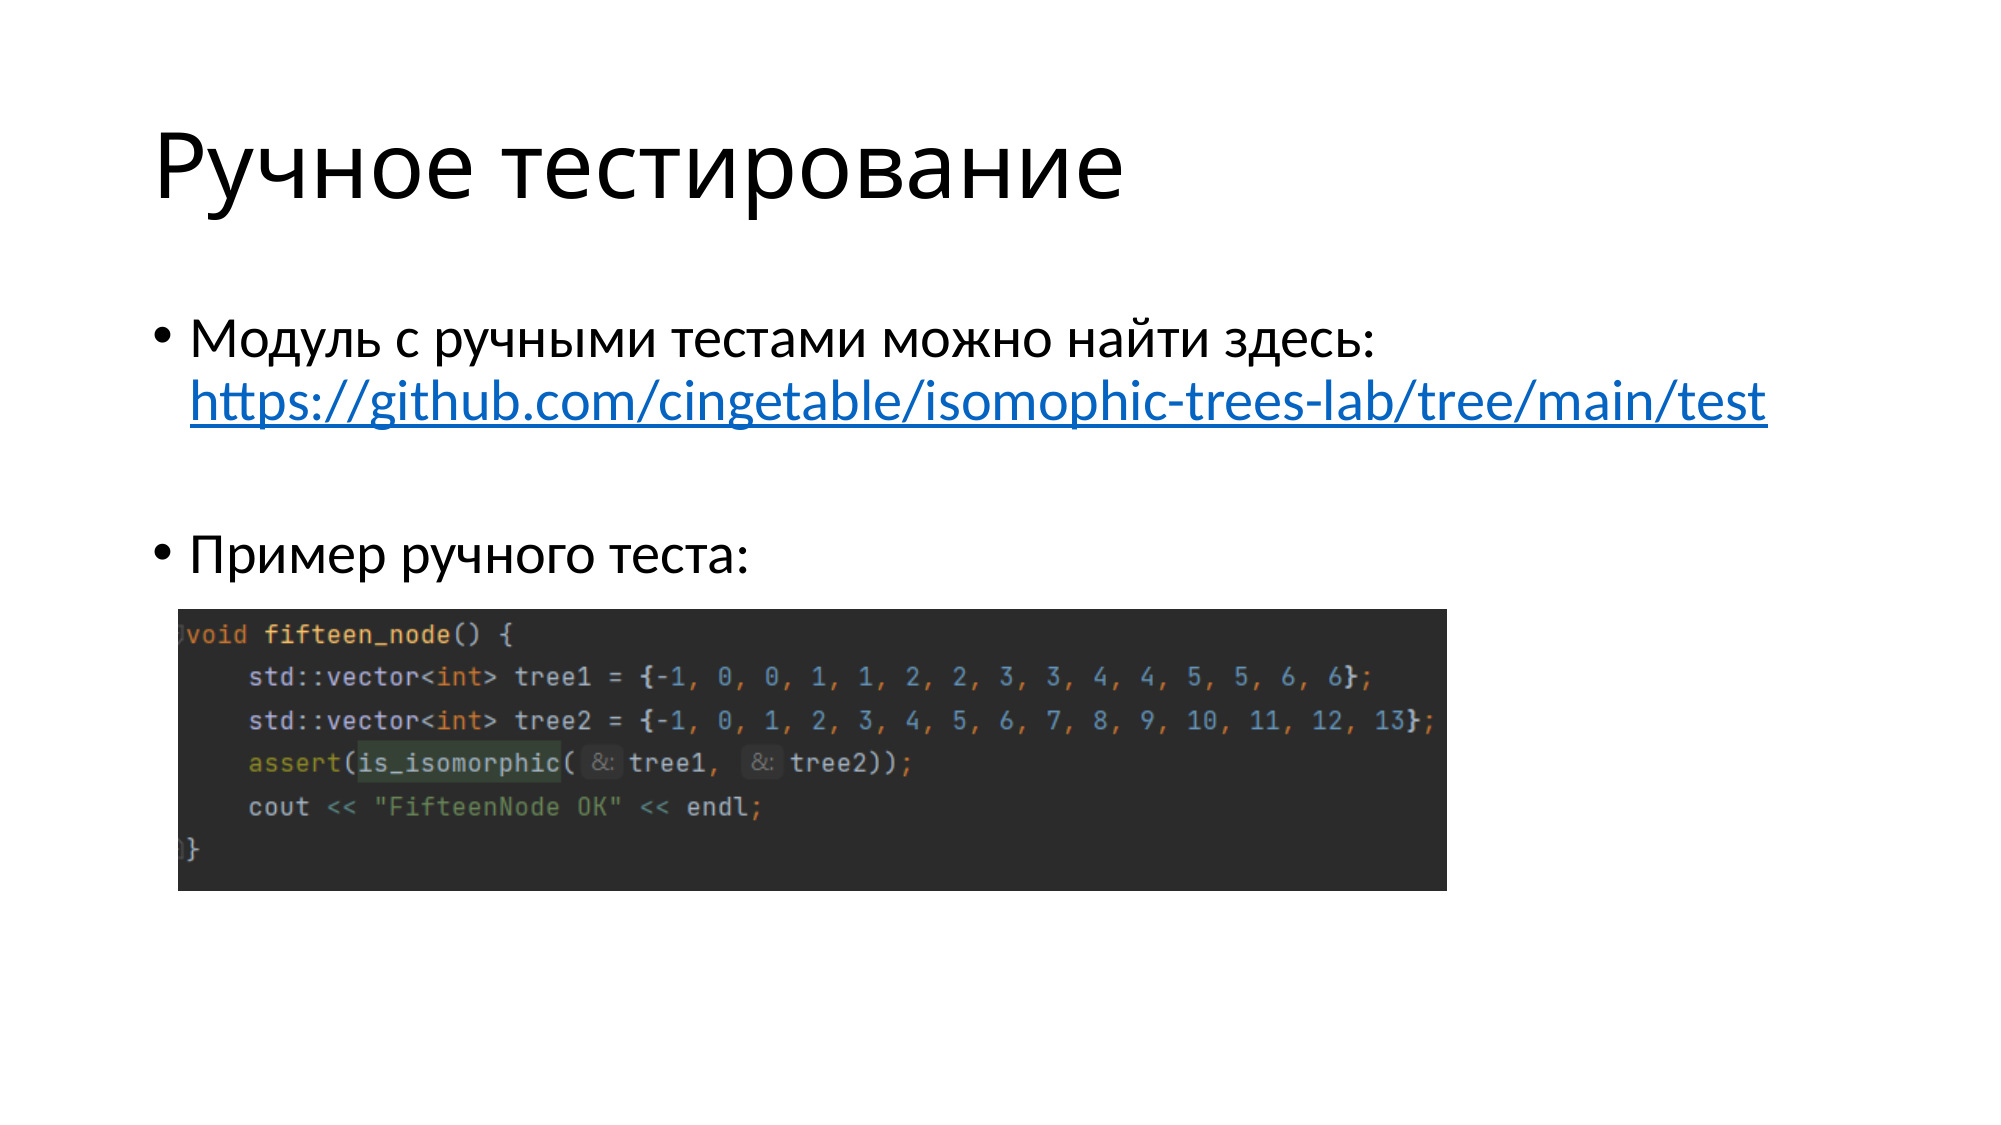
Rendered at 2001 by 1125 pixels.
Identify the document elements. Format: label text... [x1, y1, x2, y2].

list Модуль с ручными тестами можно найти здесь: https://github.com/cingetable/isomophic-trees-lab/tree/main/test Пример ручного теста: [137, 299, 1863, 1014]
picture [178, 609, 1447, 891]
title Ручное тестирование [137, 59, 1863, 278]
